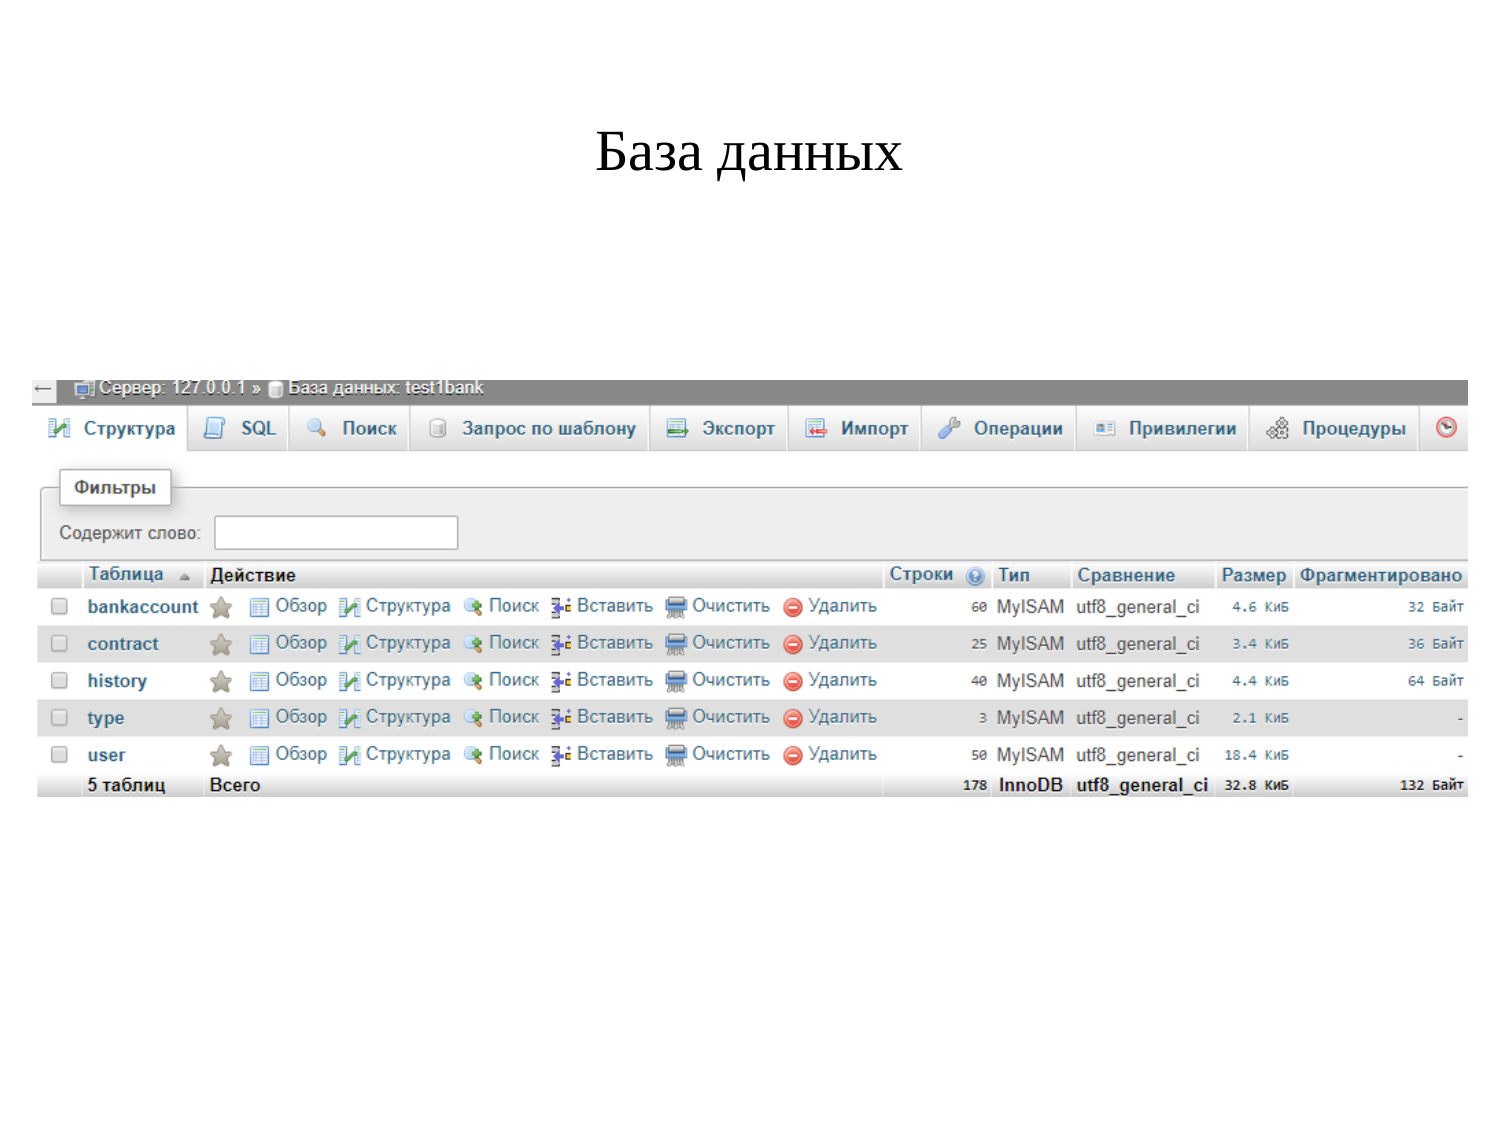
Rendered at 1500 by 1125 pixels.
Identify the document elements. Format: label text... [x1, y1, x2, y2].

picture [32, 379, 1468, 797]
title База данных [51, 97, 1449, 223]
